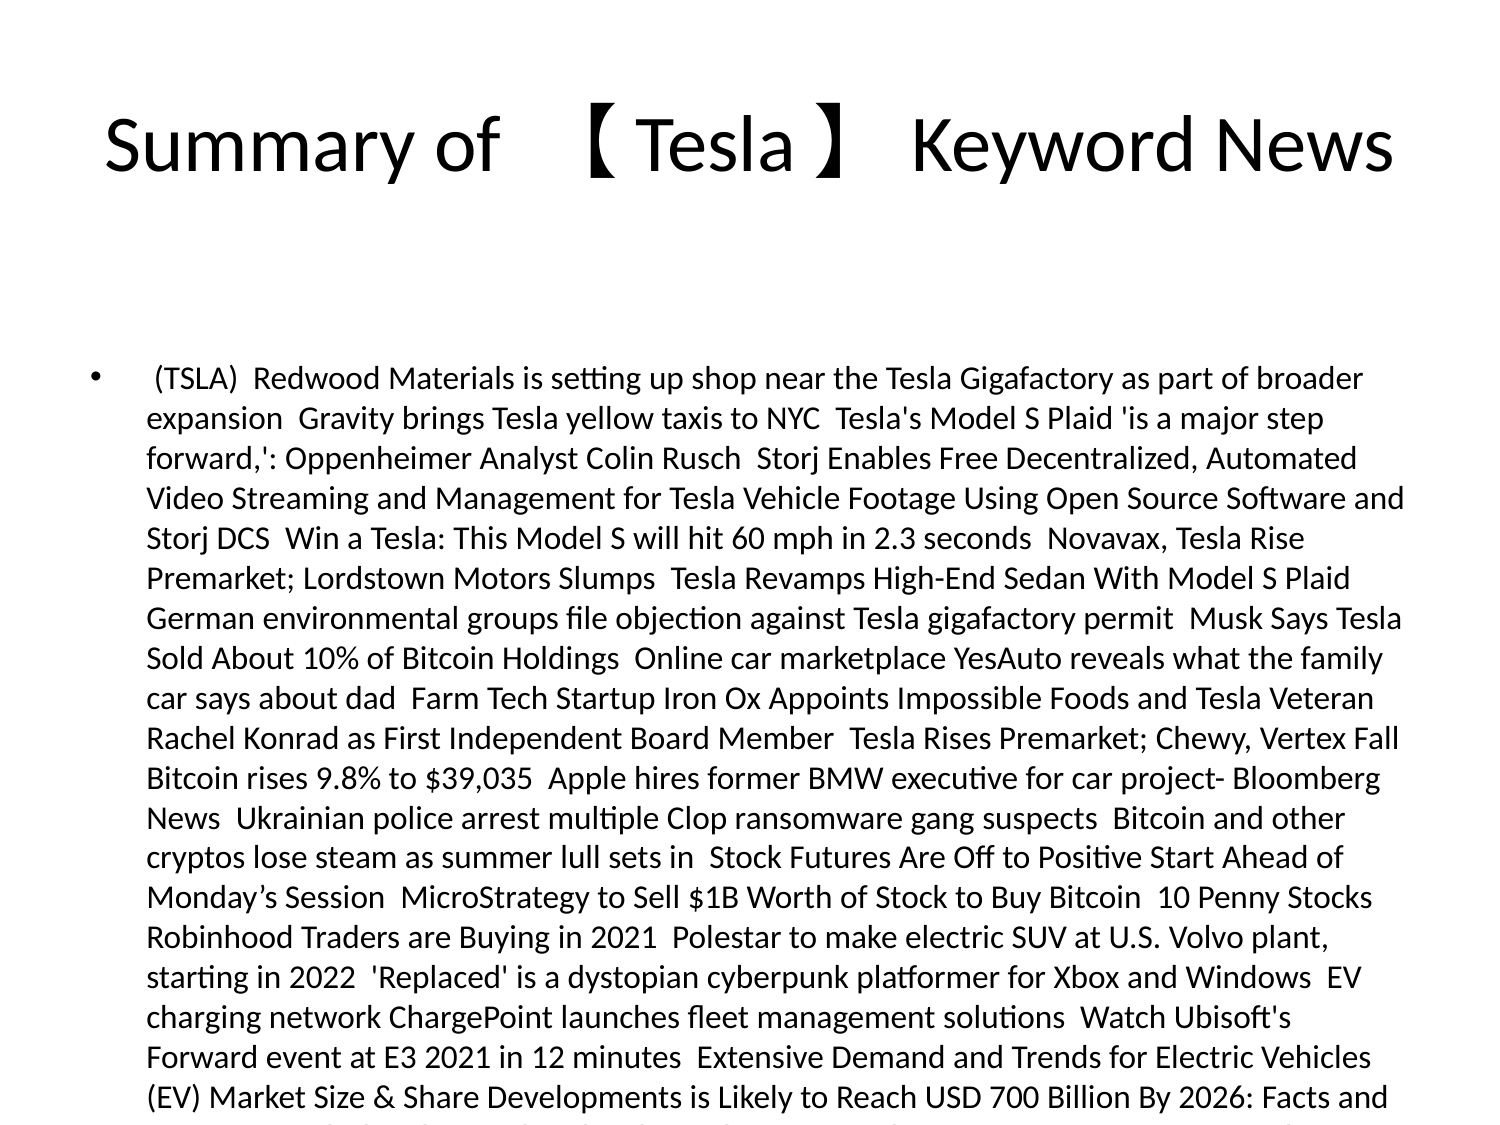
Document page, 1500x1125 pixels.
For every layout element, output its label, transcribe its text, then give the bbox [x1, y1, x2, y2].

title Summary of 【Tesla】Keyword News [75, 45, 1425, 233]
list (TSLA) Redwood Materials is setting up shop near the Tesla Gigafactory as part of broader expansion Gravity brings Tesla yellow taxis to NYC Tesla's Model S Plaid 'is a major step forward,': Oppenheimer Analyst Colin Rusch Storj Enables Free Decentralized, Automated Video Streaming and Management for Tesla Vehicle Footage Using Open Source Software and Storj DCS Win a Tesla: This Model S will hit 60 mph in 2.3 seconds Novavax, Tesla Rise Premarket; Lordstown Motors Slumps Tesla Revamps High-End Sedan With Model S Plaid German environmental groups file objection against Tesla gigafactory permit Musk Says Tesla Sold About 10% of Bitcoin Holdings Online car marketplace YesAuto reveals what the family car says about dad Farm Tech Startup Iron Ox Appoints Impossible Foods and Tesla Veteran Rachel Konrad as First Independent Board Member Tesla Rises Premarket; Chewy, Vertex Fall Bitcoin rises 9.8% to $39,035 Apple hires former BMW executive for car project- Bloomberg News Ukrainian police arrest multiple Clop ransomware gang suspects Bitcoin and other cryptos lose steam as summer lull sets in Stock Futures Are Off to Positive Start Ahead of Monday’s Session MicroStrategy to Sell $1B Worth of Stock to Buy Bitcoin 10 Penny Stocks Robinhood Traders are Buying in 2021 Polestar to make electric SUV at U.S. Volvo plant, starting in 2022 'Replaced' is a dystopian cyberpunk platformer for Xbox and Windows EV charging network ChargePoint launches fleet management solutions Watch Ubisoft's Forward event at E3 2021 in 12 minutes Extensive Demand and Trends for Electric Vehicles (EV) Market Size & Share Developments is Likely to Reach USD 700 Billion By 2026: Facts and Factors Watch the Xbox and Bethesda E3 showcase with us at 12:40PM ET WIMI Hologram is Facing a New Investment Opportunity of 100 Billion Yuan, Thanks to the First Year of Mass Production of LiDAR REFILE-Russia's new COVID-19 cases rise to highest since Feb. 13 4 Stocks to Ride China's Robust EV Market Crypto sees 2nd week of outflows; ether posts record outflowsCoinShares Bitcoin Fund Outflows Slow but Investors Start Exiting Ether Funds Lincoln is the latest car maker to promise an all-electric lineup by 2030 10 Major Companies That Accept Bitcoin Locked In: Bitcoin’s Taproot Upgrade Gets Its 90% Mandate Andreessen Horowitz Has Its Own Media: So Far That’s a Good Thing UK records another 7,490 COVID cases, 8 deaths G7 nations say they support Japan 2020 Olympics FOREX-Risk of Fed surprise keeps dollar well bid Macron says Brexit deal must be honoured Elon Musk's China Nemesis Survived Once, But He Has a Fight Ahead Aptinyx Stock Is Believed To Be Significantly Overvalued America's $2 Trillion Infrastructure Boom Could Send ESG Stocks Soaring China must provide access for COVID origin investigators-Biden Get the Latest and Greatest Fujifilm Gear at a Lower Price Invesco Office J-REIT, Inc.: Notice Concerning the Results of Tender Offer by Starwood Capital Group Confluent targets over $8 bln valuation in U.S. IPO Boston Beer Co Stock Gives Every Indication Of Being Significantly Overvalued 5 Places Families Can Enjoy Cheap Movies This Summer G7 demand action from Russia on cybercrimes and chemical weapon use China reports 35 new coronavirus cases on June 11 vs 22 day earlier Delisting of Certificates IMF says will explore options for re-allocating $100 bln in SDRs to poor countries U.S. regulators tell financial firms no reason to not move on from Libor IDT Stock Is Estimated To Be Significantly Overvalued U.S. attorney general vows to aggressively defend voting rights Media Advisory: Virtual Infrastructure Announcement in Charlottetown UK in talks with 6 firms to build gigafactories for EV batteriesFT 2 Cheap Stocks I’d Buy Now and Never Sell R-Zero, startup automating disinfecting born during pandemic raises $41.5 million WinTogether Kicks off its Clean Oceans Campaign, Launching New Global Partnerships and Platform S.Korea's Krafton receives preliminary approval for IPOKorea Exchange The Biggest Threat To Europe’s Battery Boom 3 Top Stocks From the Thriving Business Information Industry 'Metal Slug Tactics' resurrects a classic '90s franchise Time for Norway to tax luxury electric cars, IMF economists say Mexican president may seek consitutional change in power industry EU being excessively "purist" over post-Brexit trade with N.Ireland, says UK Buy-Back of Securities Russian court fines Facebook for failing to delete banned content 3 Things to Watch for Before Calling a Bitcoin Bottom Deutsche Bank appoints co-heads of equity capital markets in Americas These EV Stocks Could Explode Higher This Summer Nintendo is bringing remakes of 'Advance Wars' and its sequel to Switch 'The Legend of Zelda: Breath of the Wild' sequel will arrive in 2022 Danaos Stock Appears To Be Significantly Overvalued Biden not looking to lecture Johnson on N.Ireland, official says Florida Gov. DeSantis: Big Tech censorship 'doing damage to society' Archer's flying taxi makes splashy debut in heated market Vietnam approves Pfizer/Biontech COVID-19 vaccine for emergency use Zoom Gains As RBC Sees It Staying Part Of Work Life White House taps Lina Khan to chair Federal Trade Commissionsource The Inevitable Popping of the Lumber Bubble MicroStrategy to Sell Up to $1B in Stock, Use Part of Proceeds to Buy Yet More Bitcoin 'WarioWare: Get With It' slouches onto the Nintendo Switch September 10th Vale, BHP propose 1.2 bln reais DIP financing for Samarcocourt document White House says G7 rally around need to "counter and compete" with China New York governor lifts remaining COVID-19 restrictions Aramco Hires Morgan Stanley for Gas Pipeline Stake Sale 7 Money-Saving Summer Dates to Mark on Your Calendar Now German minister in talks with Tesla over sharing supercharger network 'This car crushes' Musk says, as Tesla launches faster Model S 'Plaid' Bitcoin tops $40000 after Musk says Tesla could use it again German environmental groups file objection against Tesla gigafactory permit Bitcoin jumps after Musk says Tesla could use it again Analysis: Why Tesla now has Volkswagen in its rear-view mirror Bitcoin jumps as Musk says Tesla could use again Tesla's fastest model yet aims to outpace rivals Volkswagen seeks partners for battery materials race Geely's EV brand Zeekr sells out of deliverable cars for this year EXCLUSIVE GM to boost spending on electric vehicles by 30% Polestar to make electric SUV at U.S. Volvo plant, starting in 2022 Archer's flying taxi makes splashy debut in heated market Bitcoin rises 9.8% to $39035 Toyota thanks shareholders for support after shares hit record high Dollar holds below one-month high as currency markets wait for Fed Fed uncertainty fuels cautious dollar trades Apple hires former BMW, Canoo executive for car project Crypto sees second week of outflows; ether posts record outflows CoinShares Who's in charge? [75, 262, 1425, 1005]
